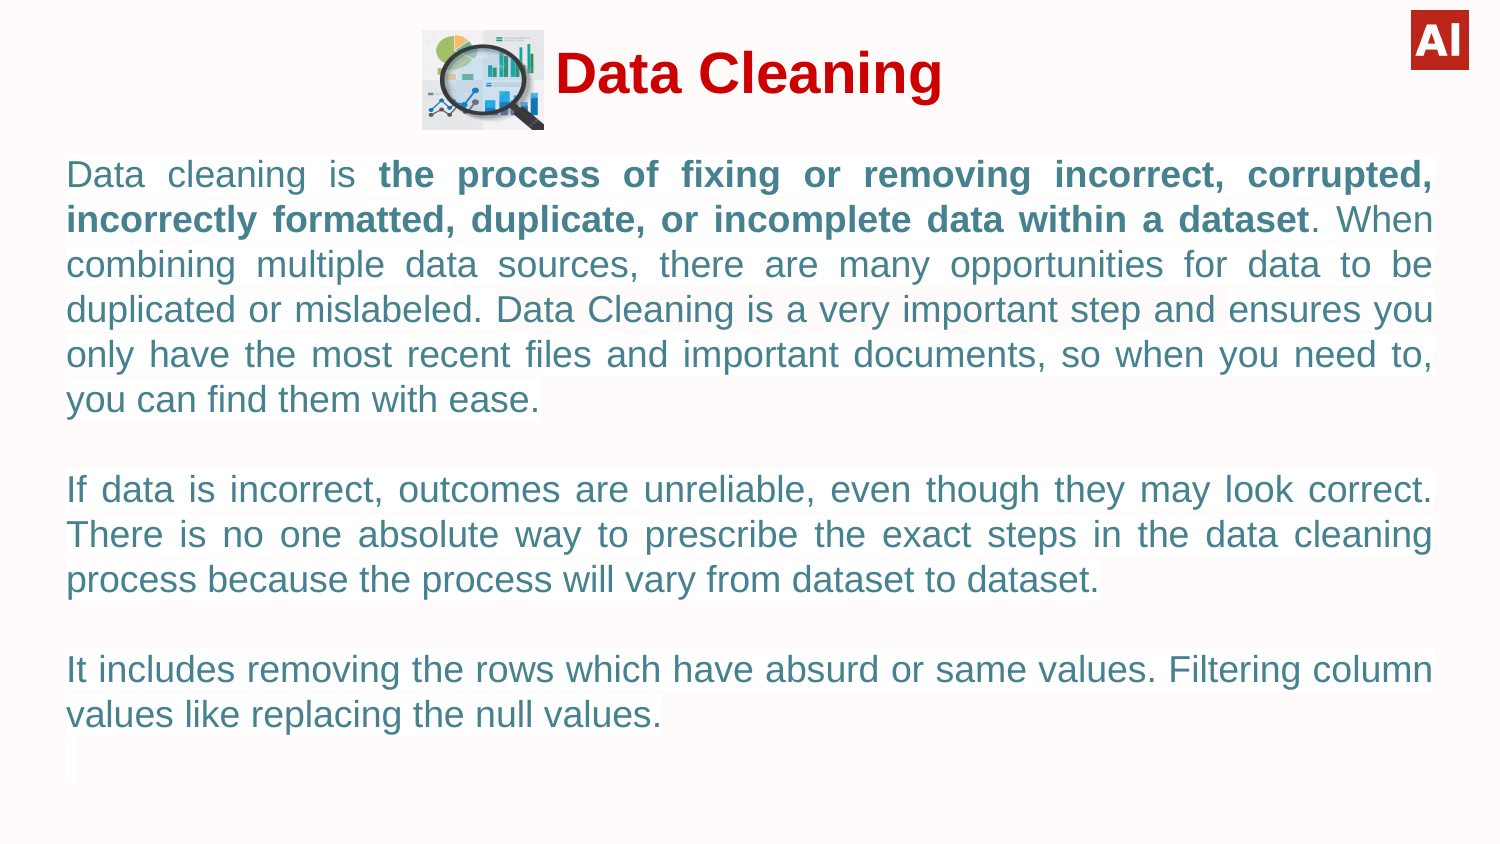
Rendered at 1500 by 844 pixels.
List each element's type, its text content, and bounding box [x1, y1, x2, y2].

title Data Cleaning Data cleaning is the process of fixing or removing incorrect, corrupted, incorrectly formatted, duplicate, or incomplete data within a dataset. When combining multiple data sources, there are many opportunities for data to be duplicated or mislabeled. Data Cleaning is a very important step and ensures you only have the most recent files and important documents, so when you need to, you can find them with ease. If data is incorrect, outcomes are unreliable, even though they may look correct. There is no one absolute way to prescribe the exact steps in the data cleaning process because the process will vary from dataset to dataset. It includes removing the rows which have absurd or same values. Filtering column values like replacing the null values. [51, 30, 1449, 796]
picture [422, 30, 544, 131]
picture [1411, 10, 1469, 70]
